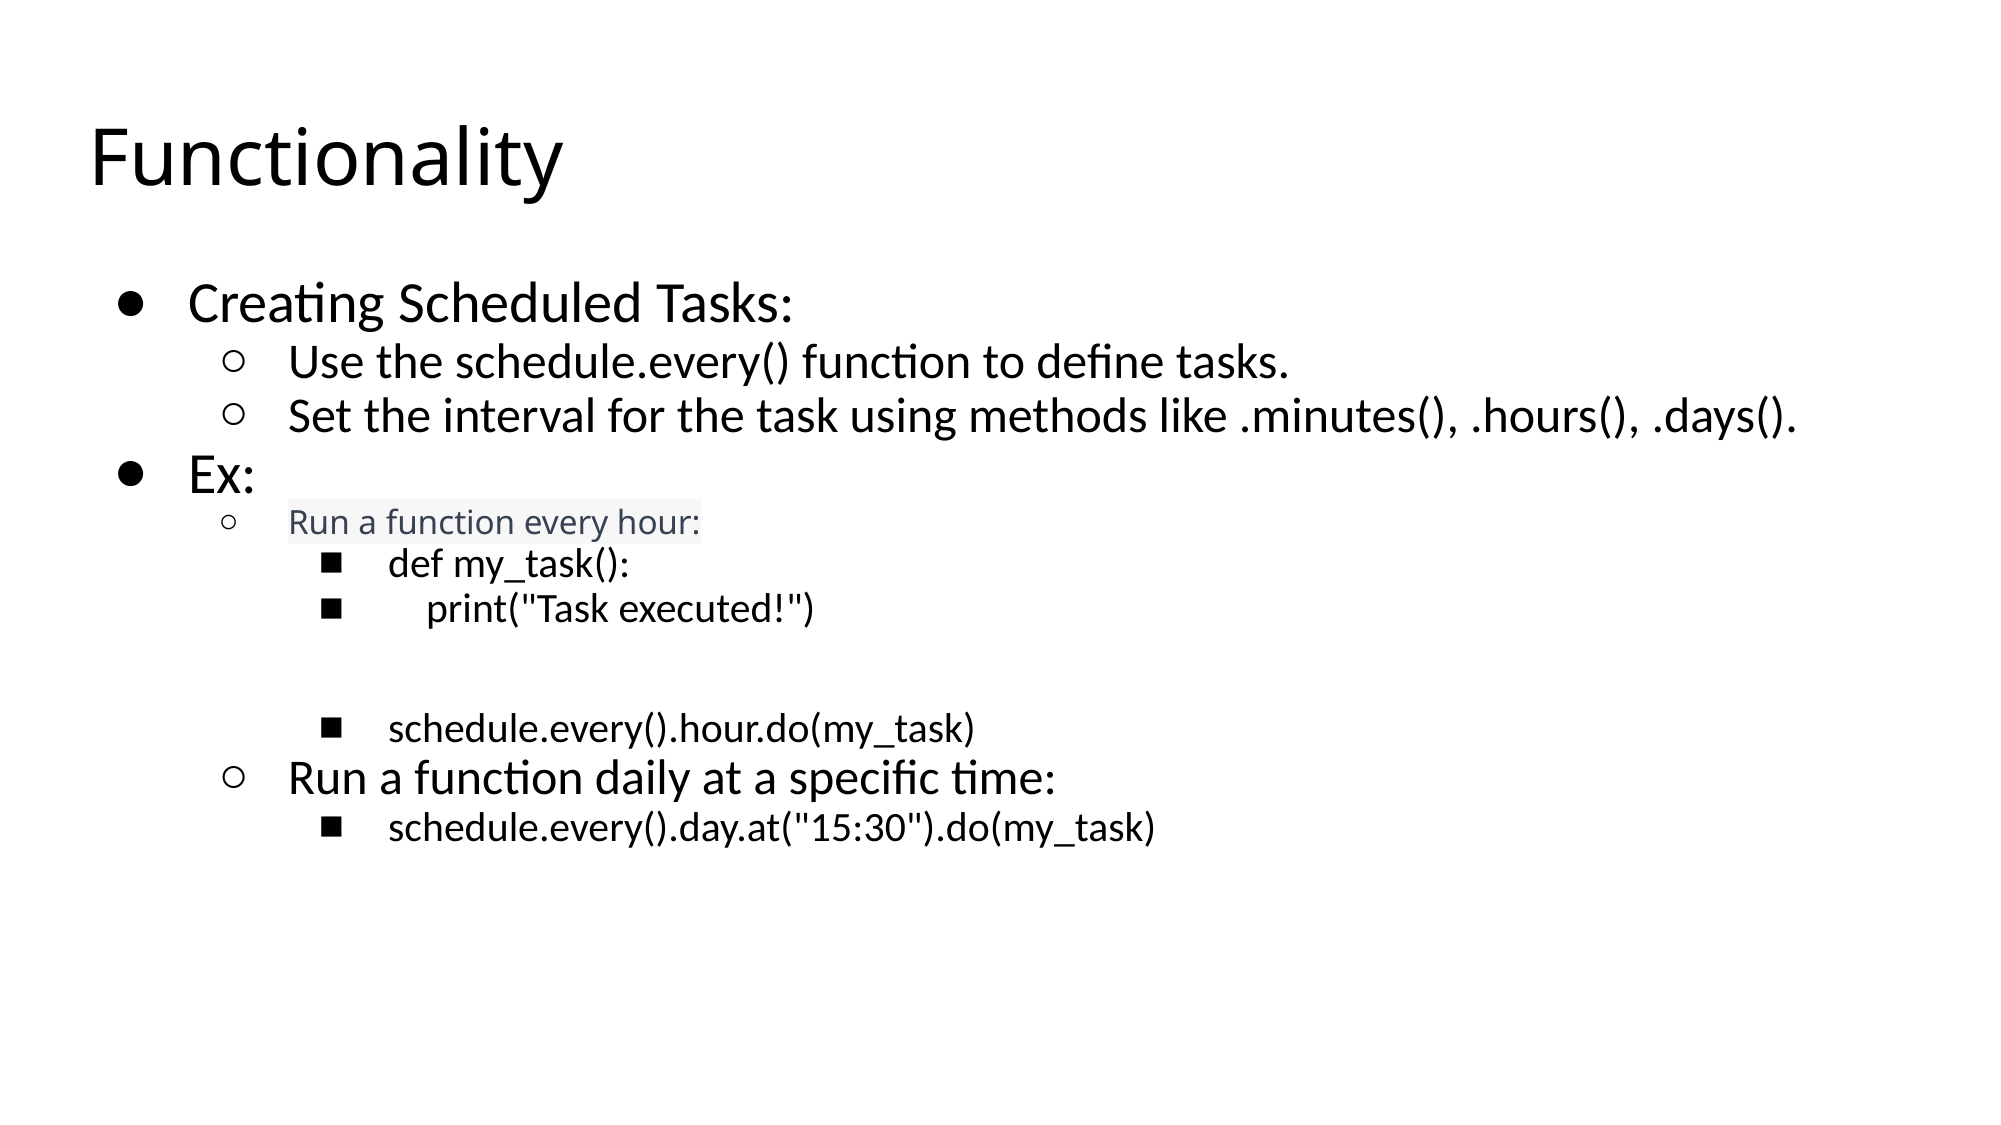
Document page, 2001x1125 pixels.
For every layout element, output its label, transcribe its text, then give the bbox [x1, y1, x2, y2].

list Creating Scheduled Tasks: Use the schedule.every() function to define tasks. Set the interval for the task using methods like .minutes(), .hours(), .days(). Ex: Run a function every hour: def my_task(): print("Task executed!") schedule.every().hour.do(my_task) Run a function daily at a specific time: schedule.every().day.at("15:30").do(my_task) [68, 252, 1932, 1000]
title Functionality [68, 97, 1932, 223]
